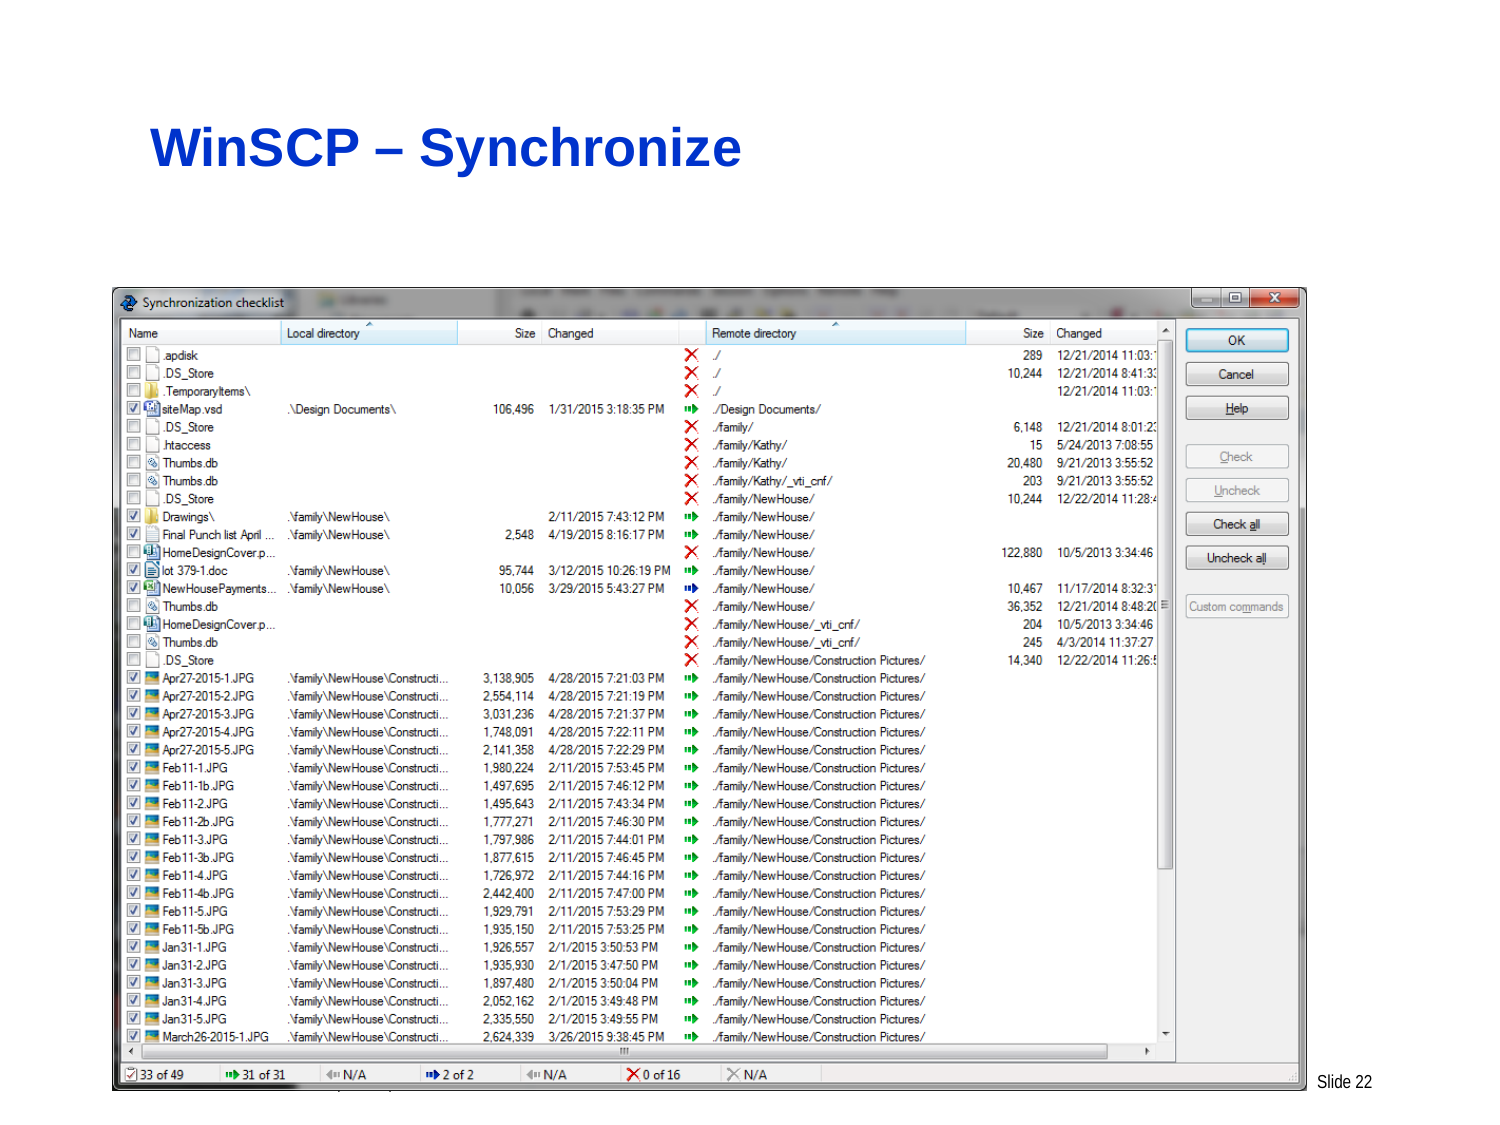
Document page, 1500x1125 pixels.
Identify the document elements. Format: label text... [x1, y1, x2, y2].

title WinSCP – Synchronize [150, 112, 1350, 179]
slide_number Slide 22 [1300, 1025, 1388, 1100]
picture [112, 287, 1307, 1091]
